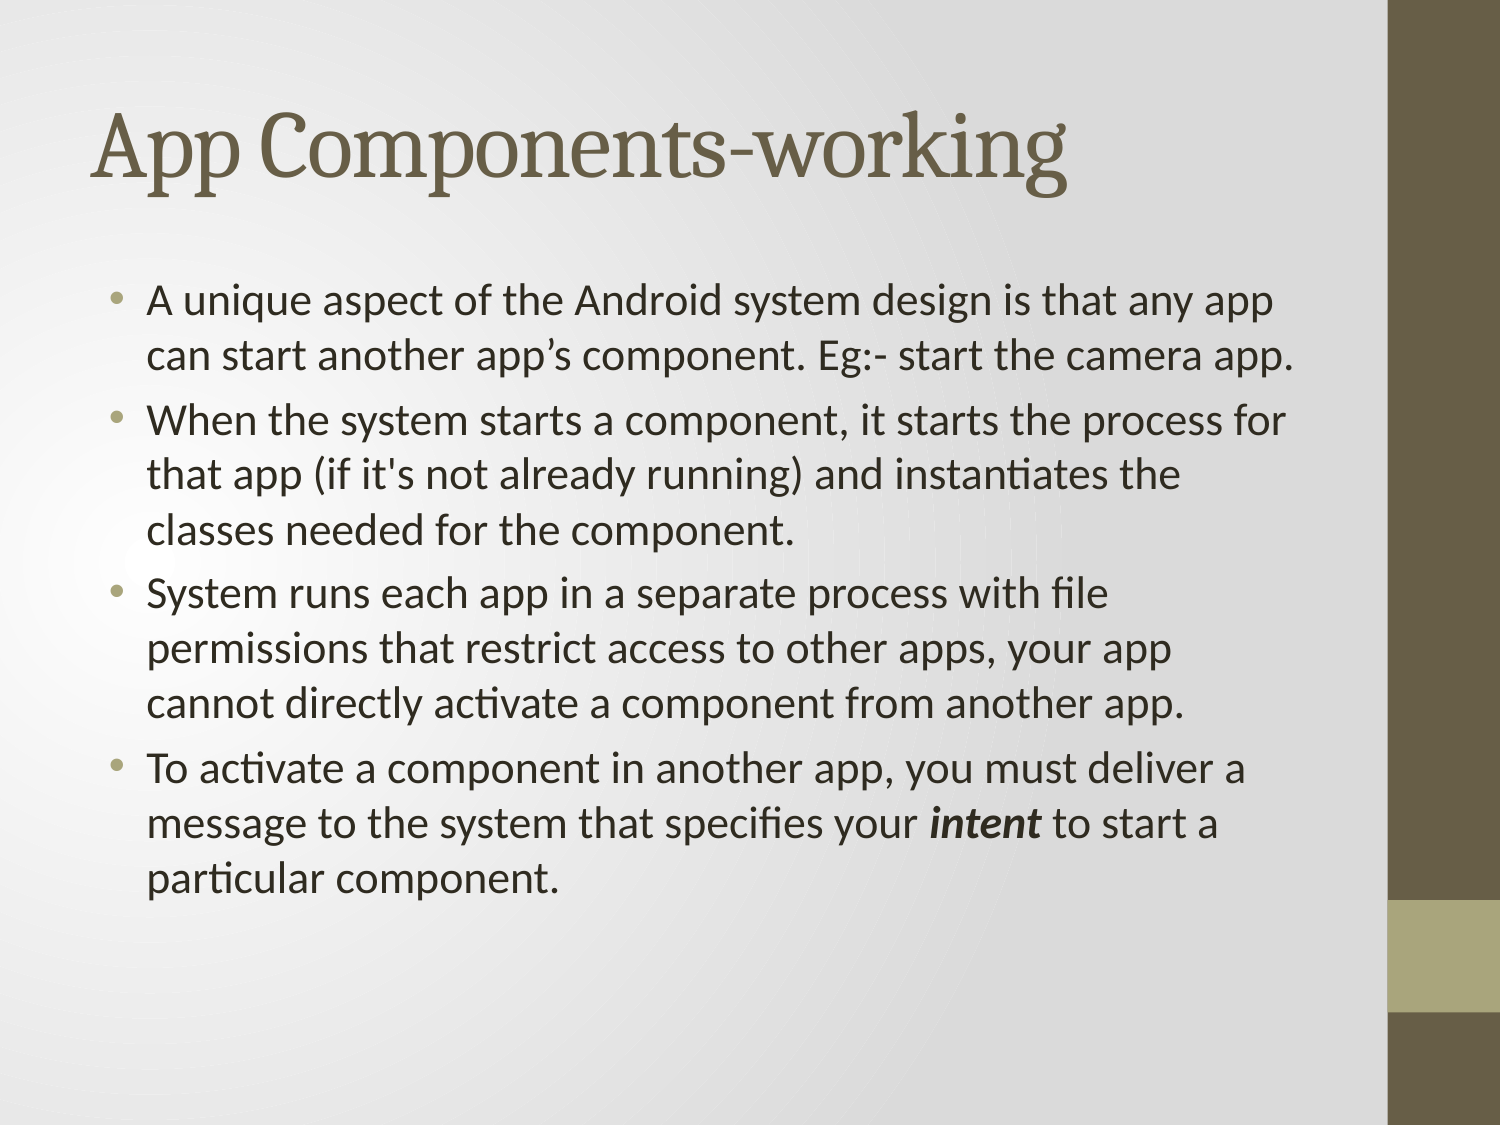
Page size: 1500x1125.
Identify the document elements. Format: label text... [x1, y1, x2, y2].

list A unique aspect of the Android system design is that any app can start another app’s component. Eg:- start the camera app. When the system starts a component, it starts the process for that app (if it's not already running) and instantiates the classes needed for the component. System runs each app in a separate process with file permissions that restrict access to other apps, your app cannot directly activate a component from another app. To activate a component in another app, you must deliver a message to the system that specifies your intent to start a particular component. [75, 262, 1325, 1050]
title App Components-working [75, 45, 1325, 233]
